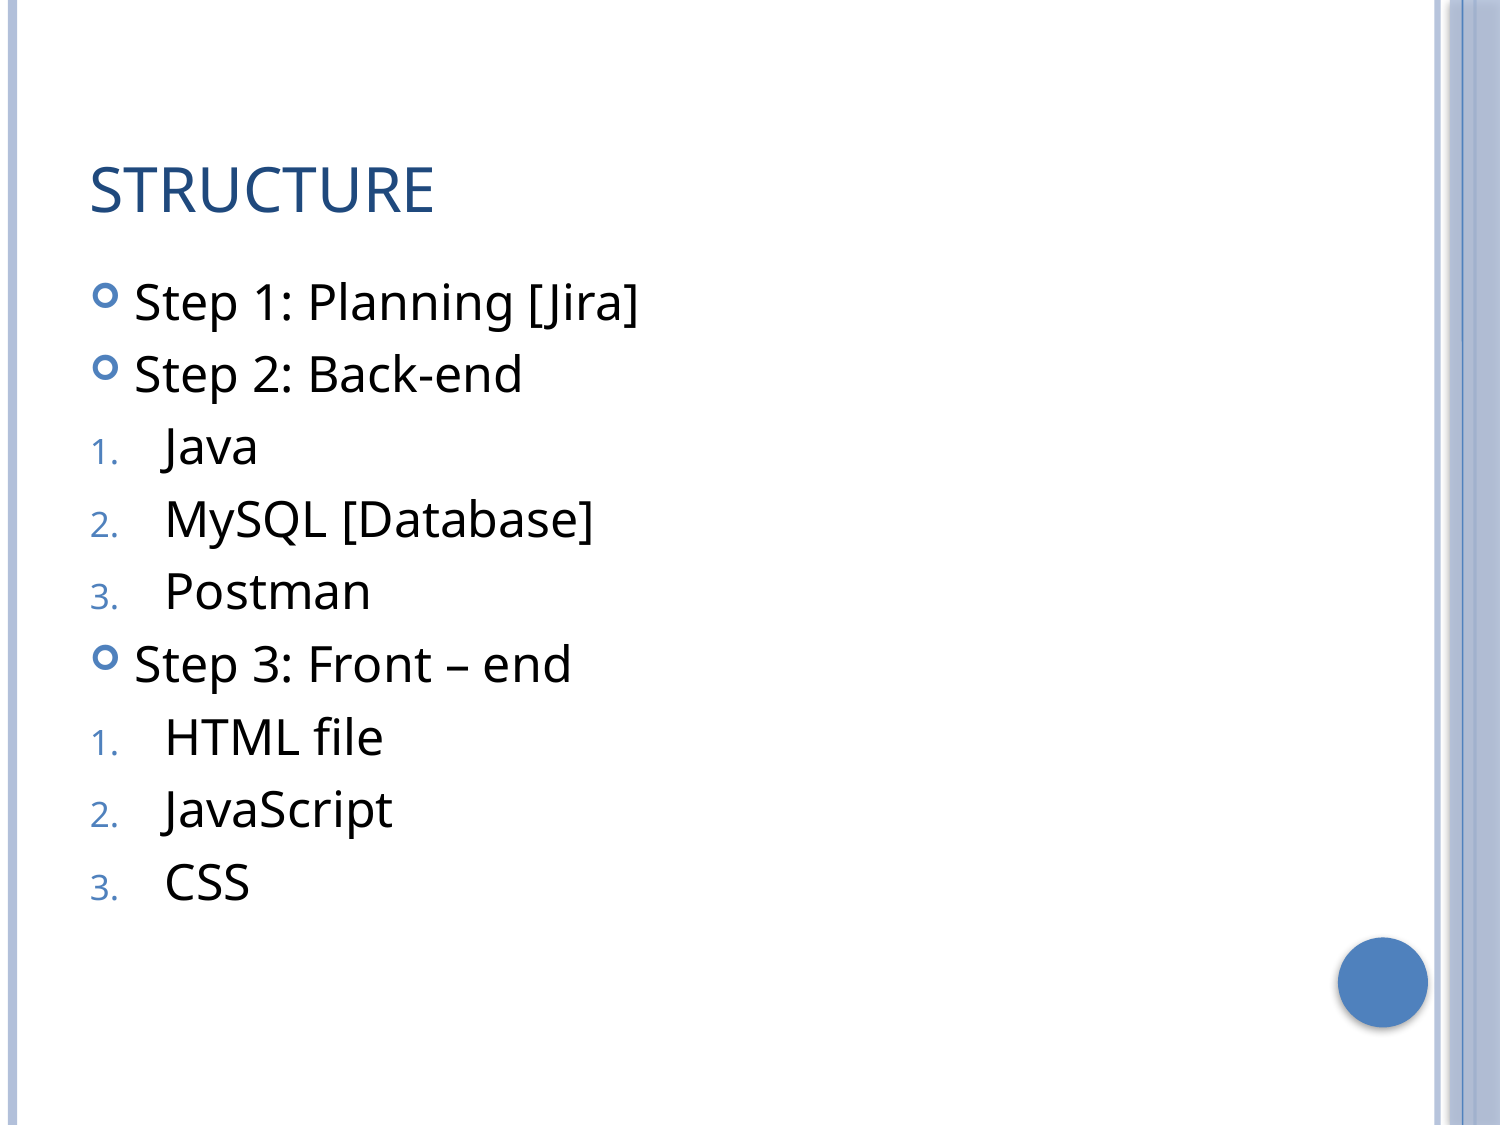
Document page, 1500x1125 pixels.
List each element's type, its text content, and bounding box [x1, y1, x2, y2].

list Step 1: Planning [Jira] Step 2: Back-end Java MySQL [Database] Postman Step 3: Front – end HTML file JavaScript CSS [75, 262, 1300, 1062]
title Structure [75, 45, 1300, 233]
